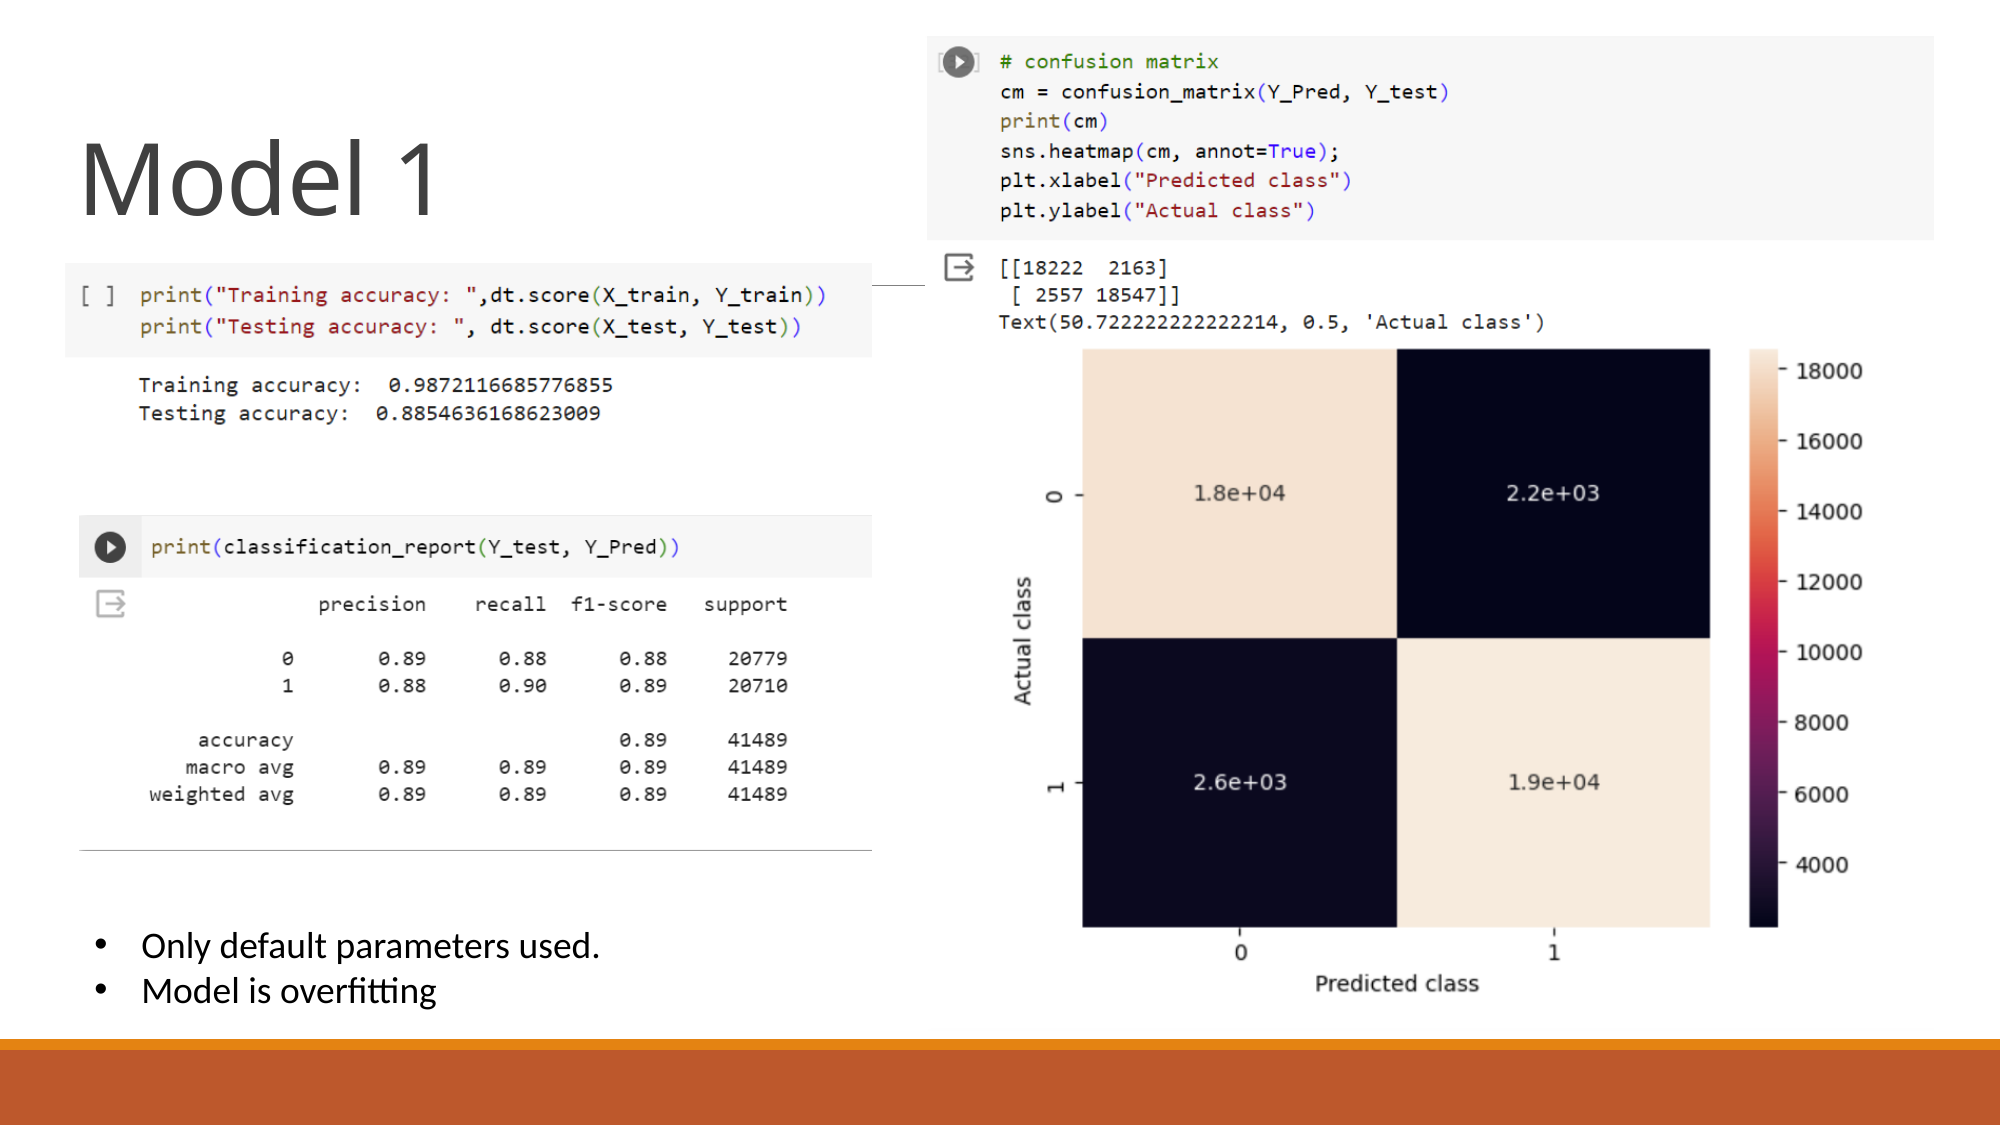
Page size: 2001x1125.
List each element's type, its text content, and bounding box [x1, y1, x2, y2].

text_box Only default parameters used. Model is overfitting [79, 913, 765, 1064]
picture [924, 35, 1935, 1032]
picture [79, 514, 872, 852]
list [62, 263, 872, 443]
title Model 1 [62, 25, 1788, 244]
